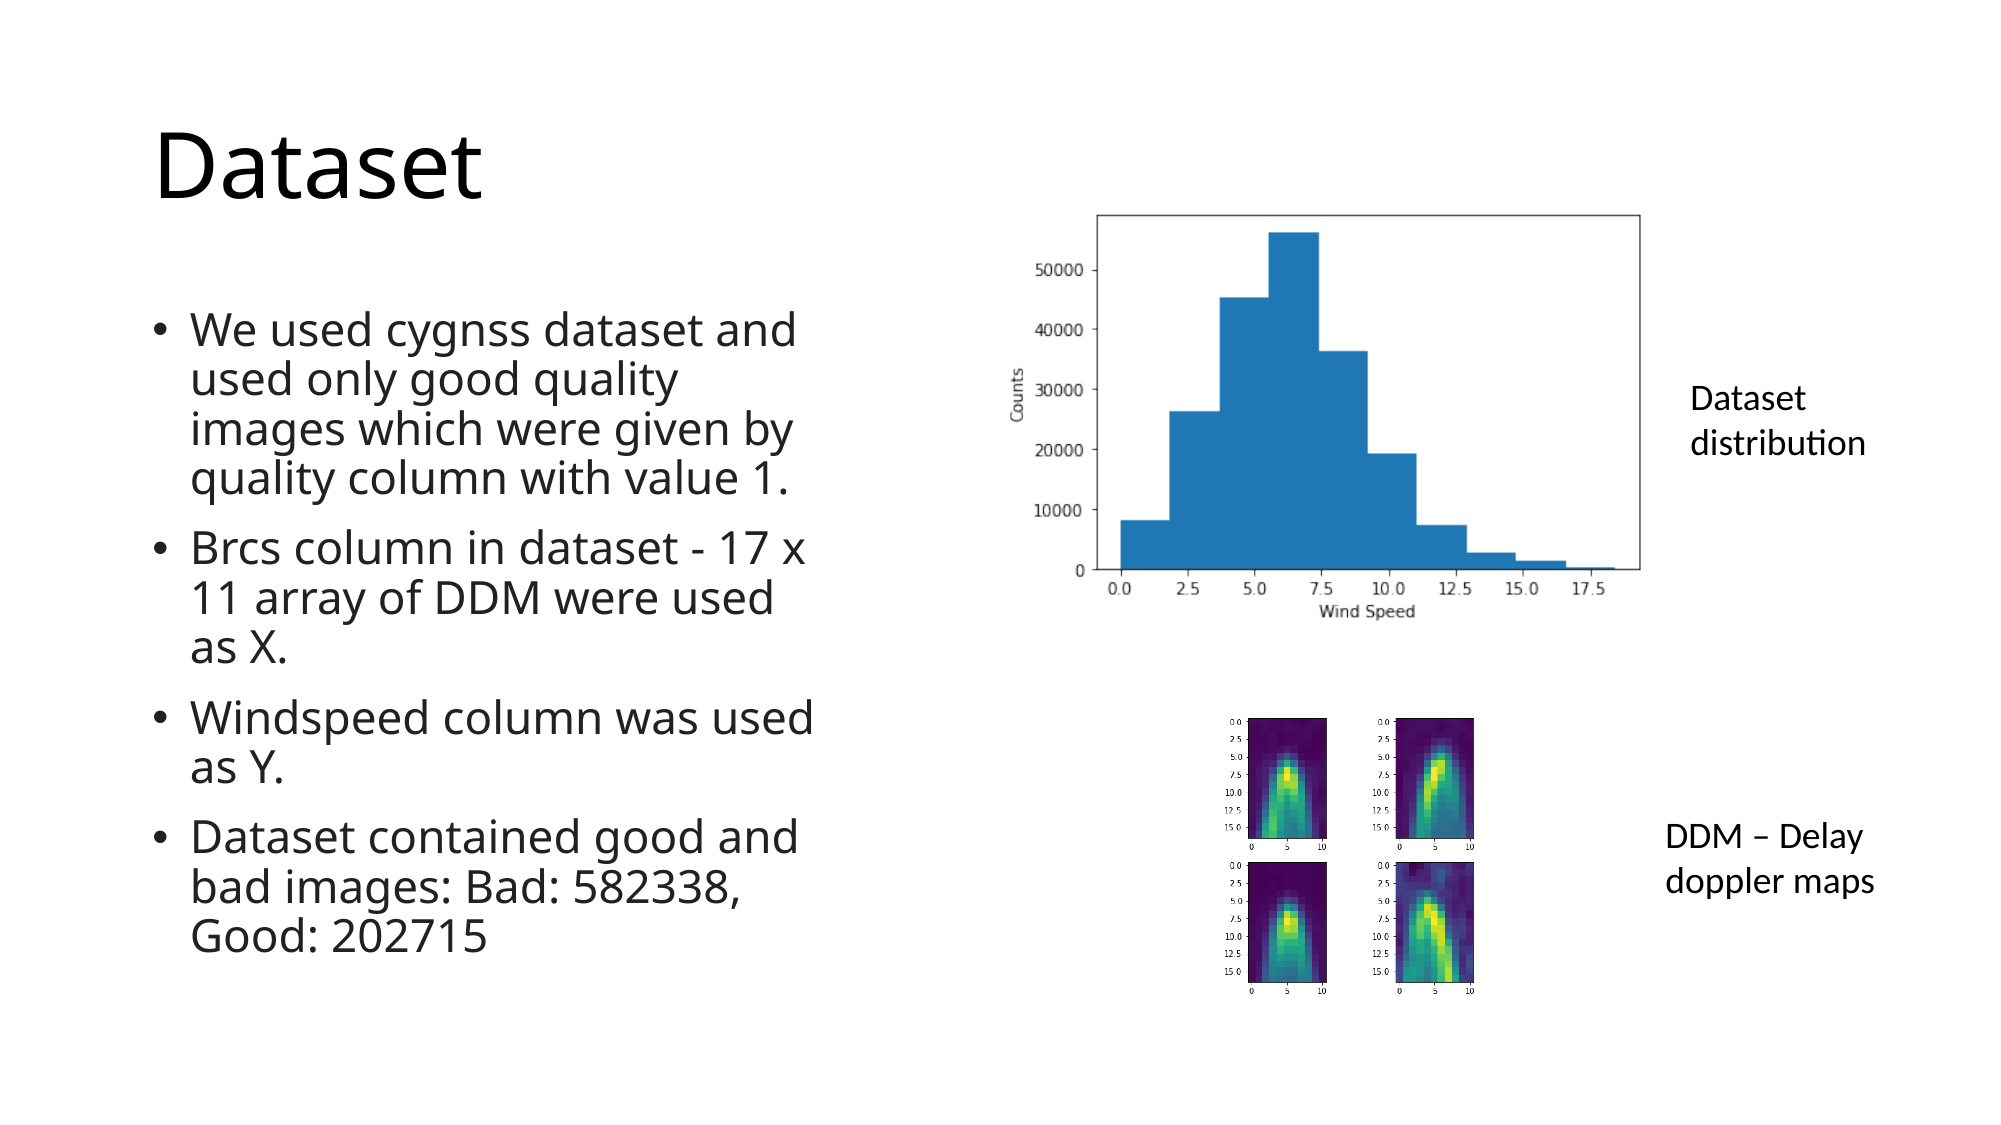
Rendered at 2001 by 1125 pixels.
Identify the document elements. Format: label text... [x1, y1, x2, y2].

text_box DDM – Delay doppler maps [1650, 803, 1975, 909]
list We used cygnss dataset and used only good quality images which were given by quality column with value 1. Brcs column in dataset - 17 x 11 array of DDM were used as X. Windspeed column was used as Y. Dataset contained good and bad images: Bad: 582338, Good: 202715 [137, 299, 833, 1014]
title Dataset [137, 59, 1863, 278]
picture [999, 205, 1651, 631]
picture [1218, 712, 1480, 1001]
text_box Dataset distribution [1675, 365, 2000, 471]
